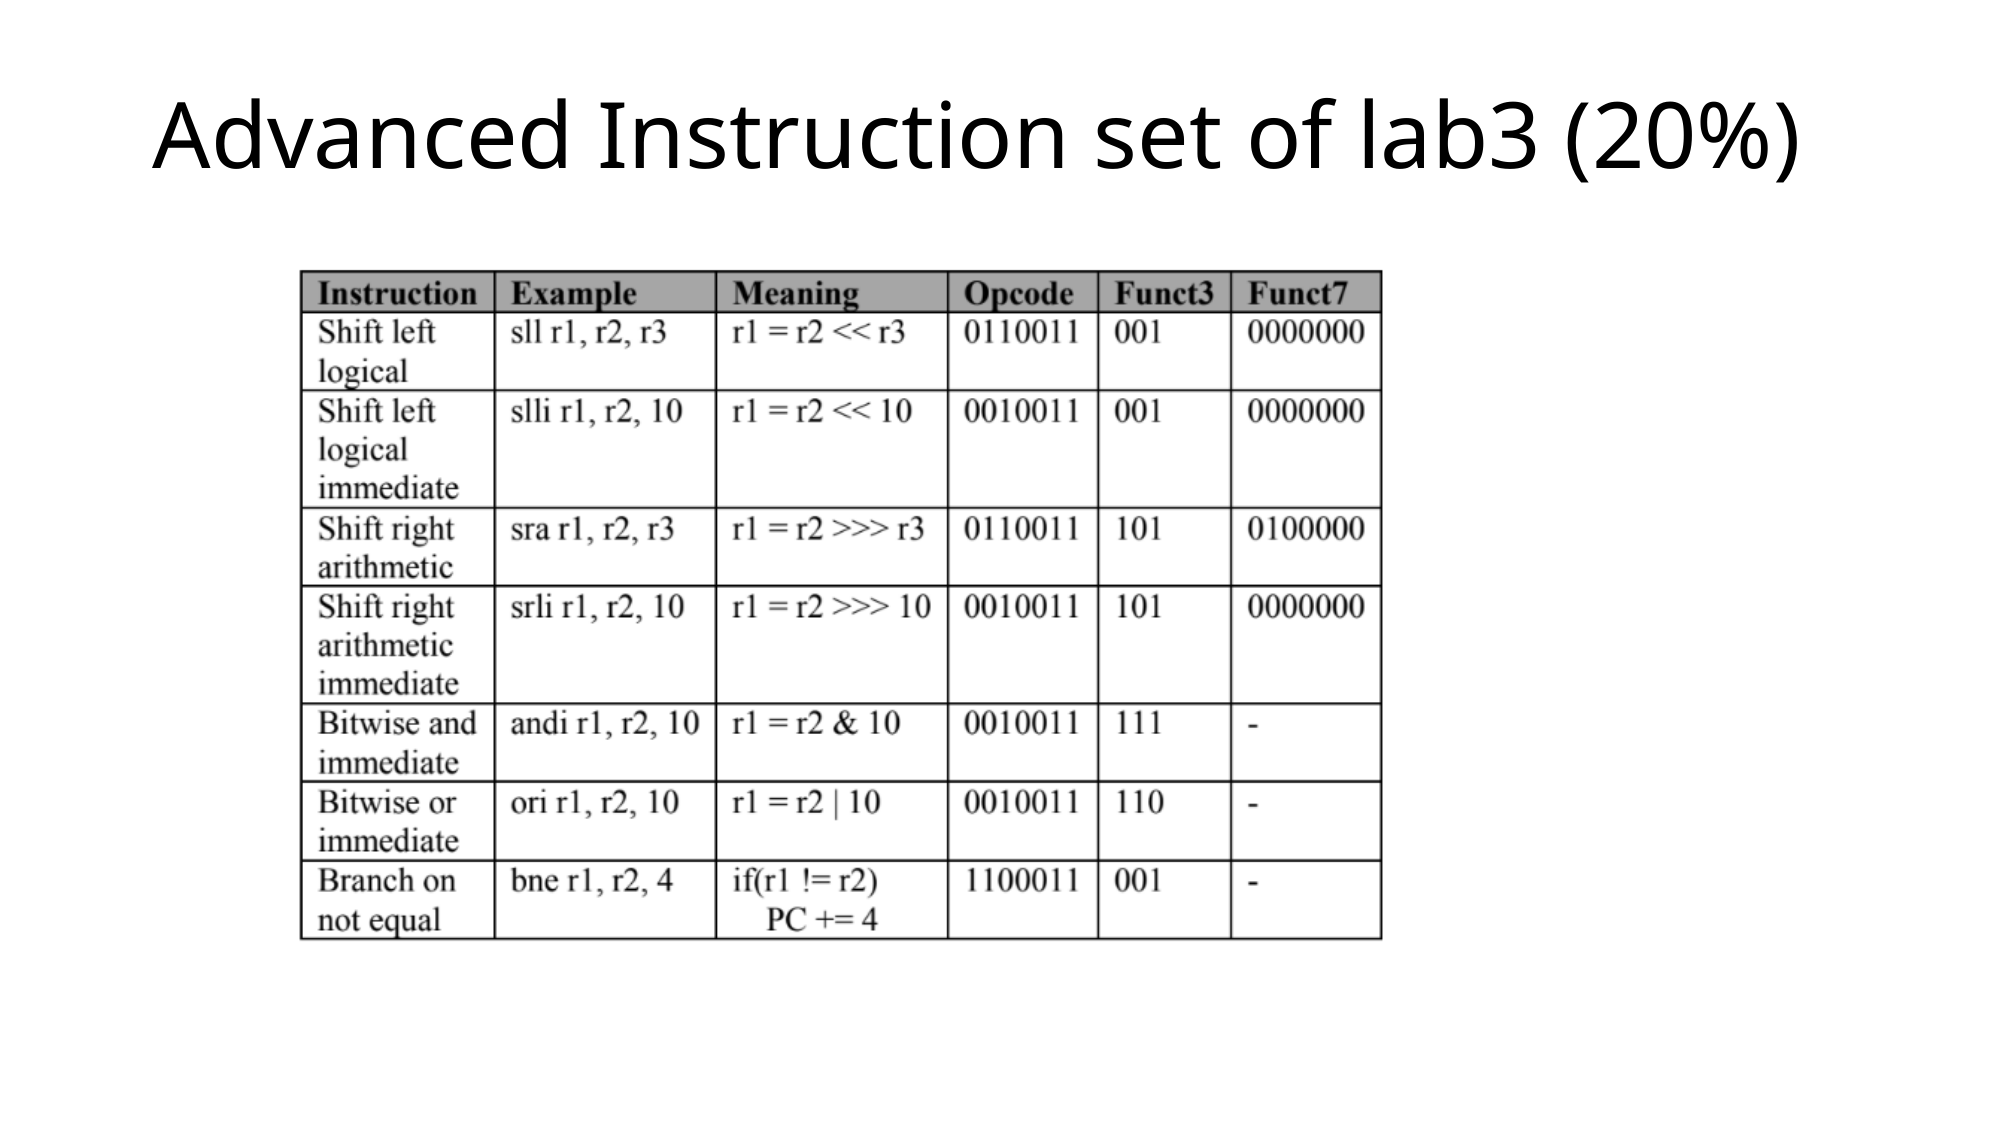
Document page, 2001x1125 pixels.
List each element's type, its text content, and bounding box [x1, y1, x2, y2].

title Advanced Instruction set of lab3 (20%) [137, 59, 1863, 218]
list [284, 251, 1411, 965]
